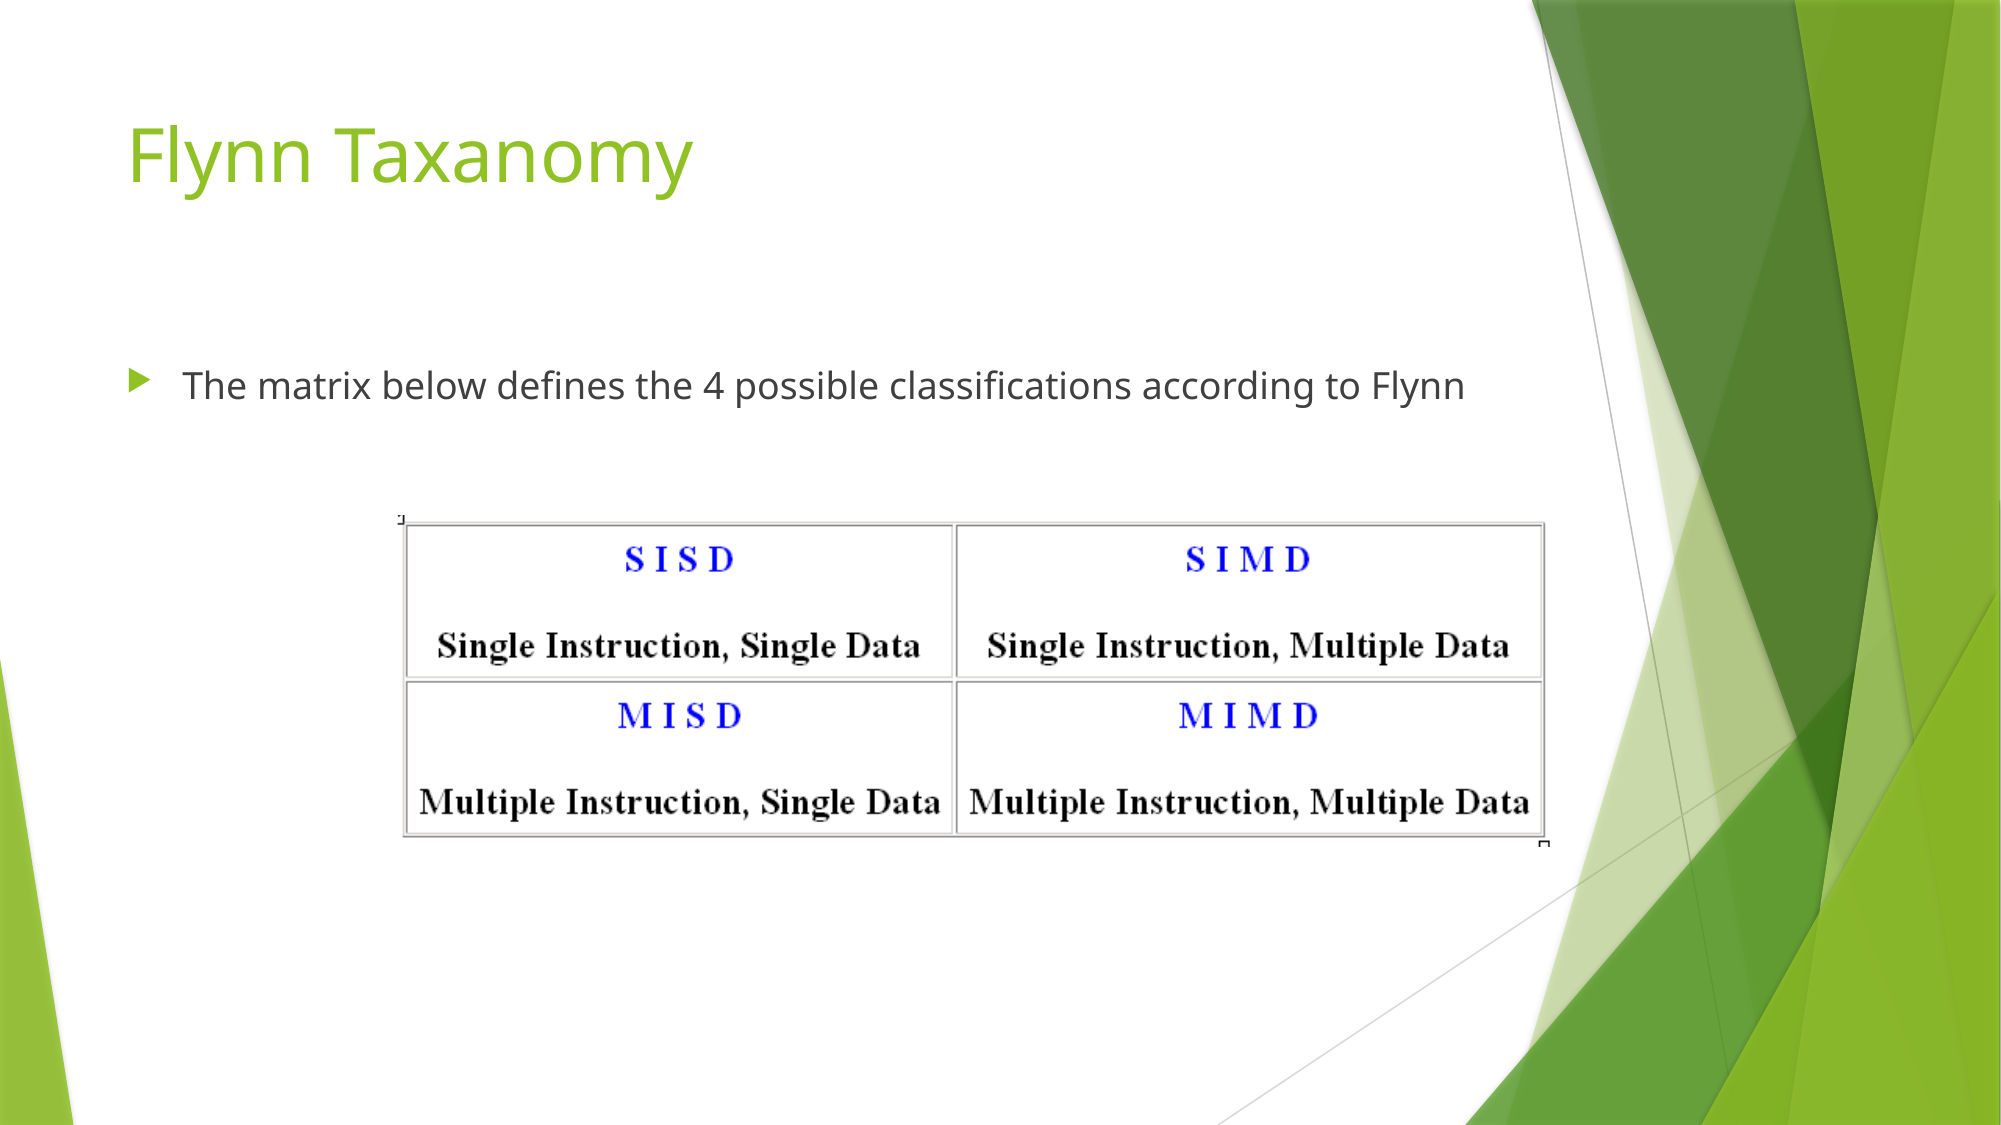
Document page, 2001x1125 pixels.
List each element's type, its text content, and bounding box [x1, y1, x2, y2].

picture [397, 514, 1556, 847]
title Flynn Taxanomy [111, 99, 1522, 317]
list The matrix below defines the 4 possible classifications according to Flynn [111, 354, 1522, 992]
